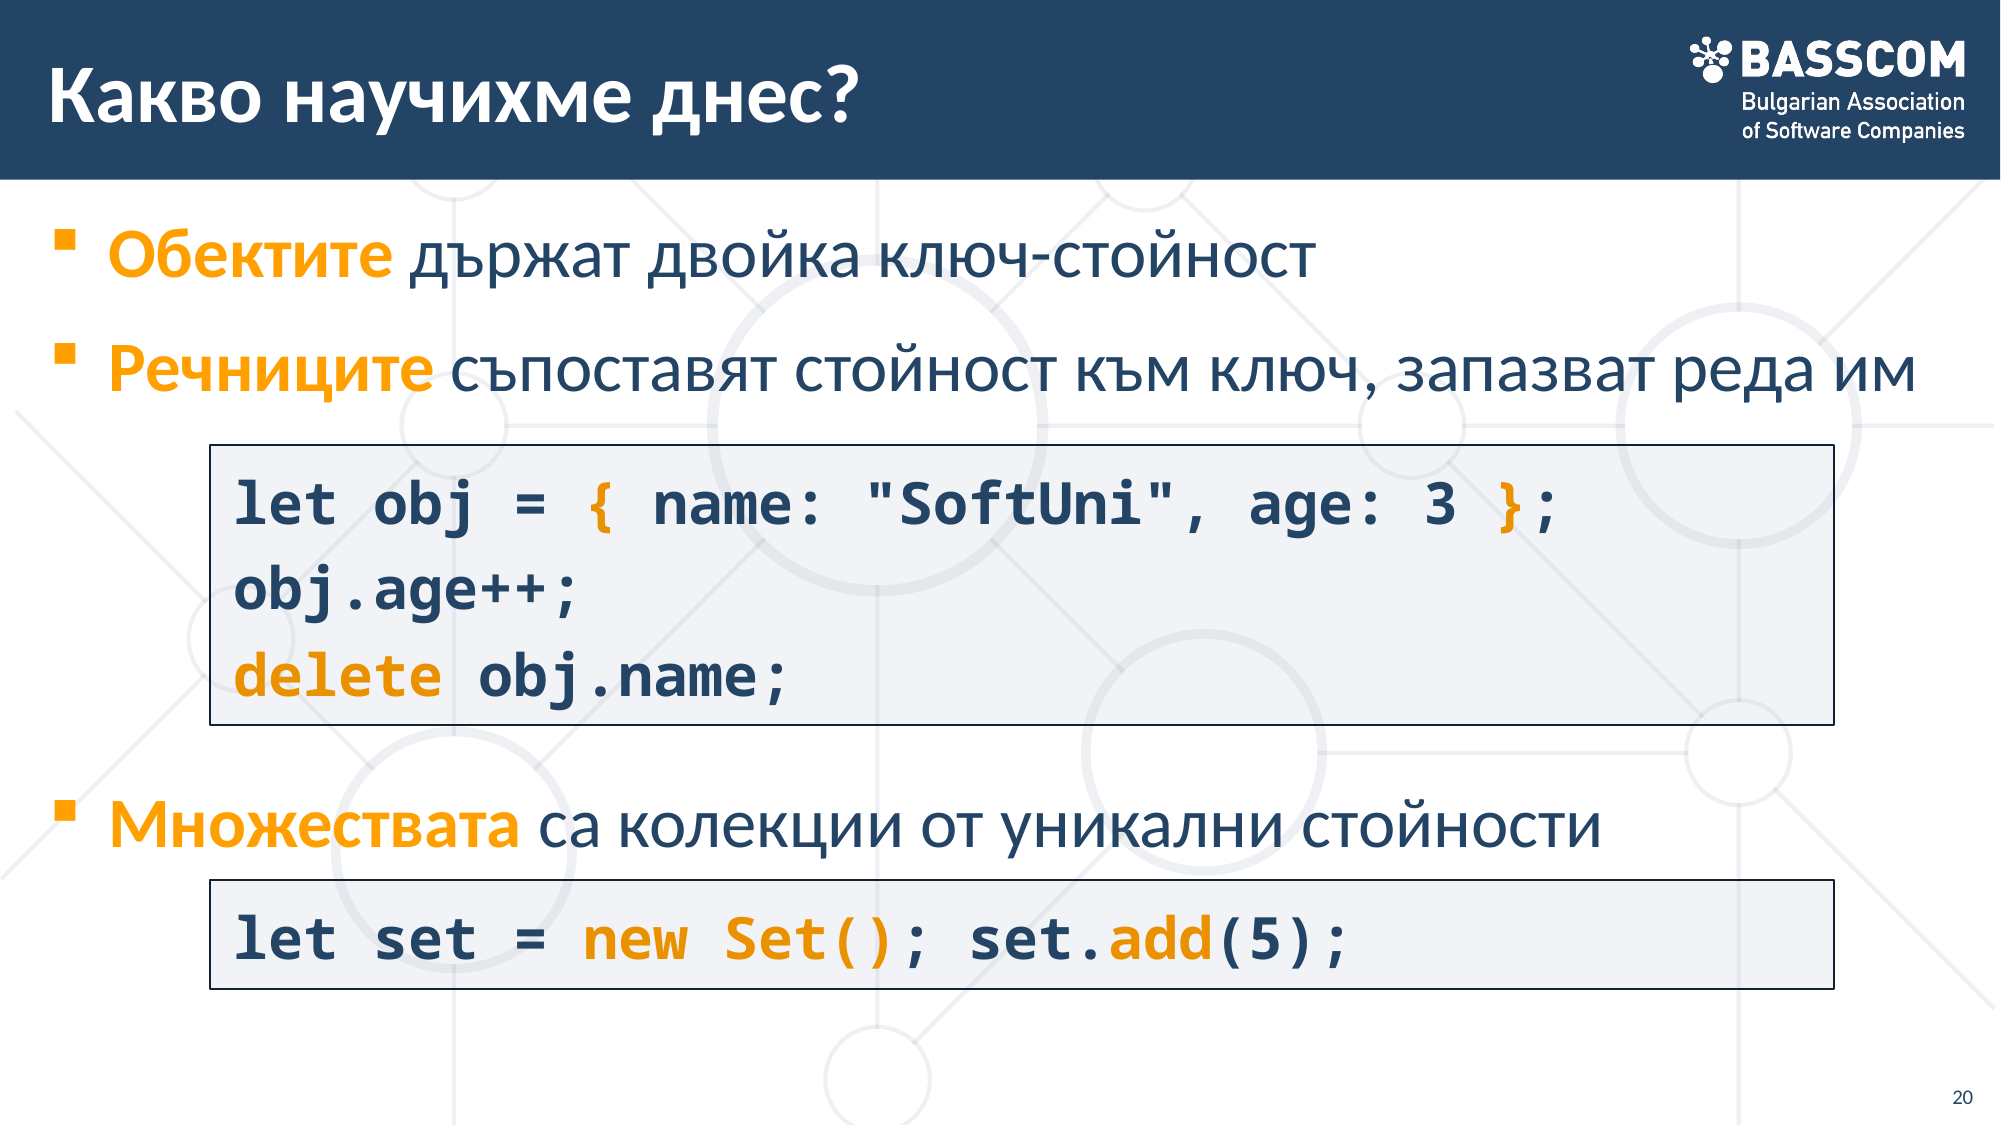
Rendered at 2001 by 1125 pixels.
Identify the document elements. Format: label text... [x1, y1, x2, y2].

text_box let set = new Set(); set.add(5); [210, 879, 1835, 989]
slide_number 20 [1927, 1067, 1989, 1117]
text_box let obj = { name: "SoftUni", age: 3 }; obj.age++; delete obj.name; [210, 444, 1835, 726]
title Какво научихме днес? [31, 16, 1657, 162]
picture [1689, 36, 1966, 144]
list Обектите държат двойка ключ-стойност Речниците съпоставят стойност към ключ, запазват реда им Множествата са колекции от уникални стойности [31, 196, 1970, 1104]
